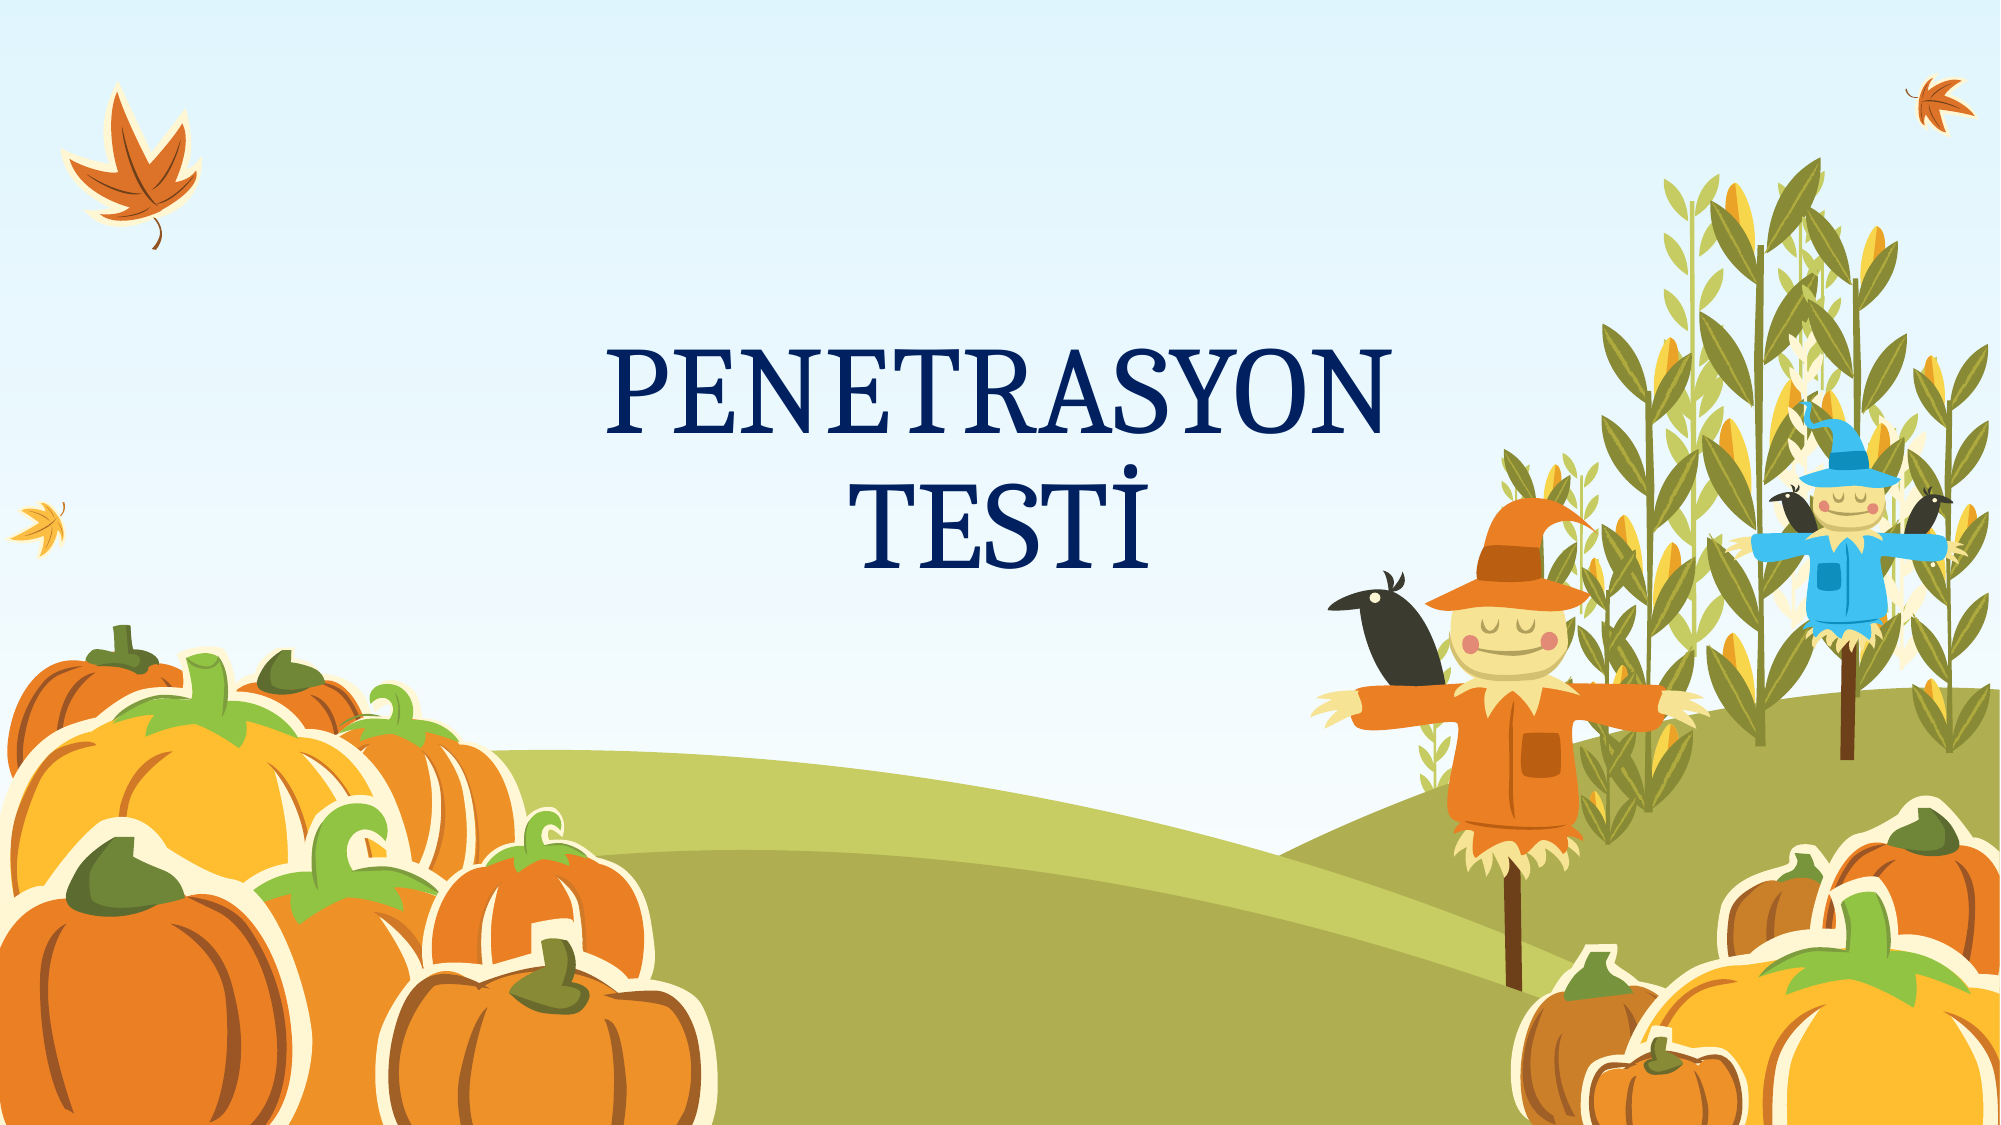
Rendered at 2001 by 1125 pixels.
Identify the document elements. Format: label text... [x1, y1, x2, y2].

title PENETRASYON TESTİ [503, 172, 1497, 749]
